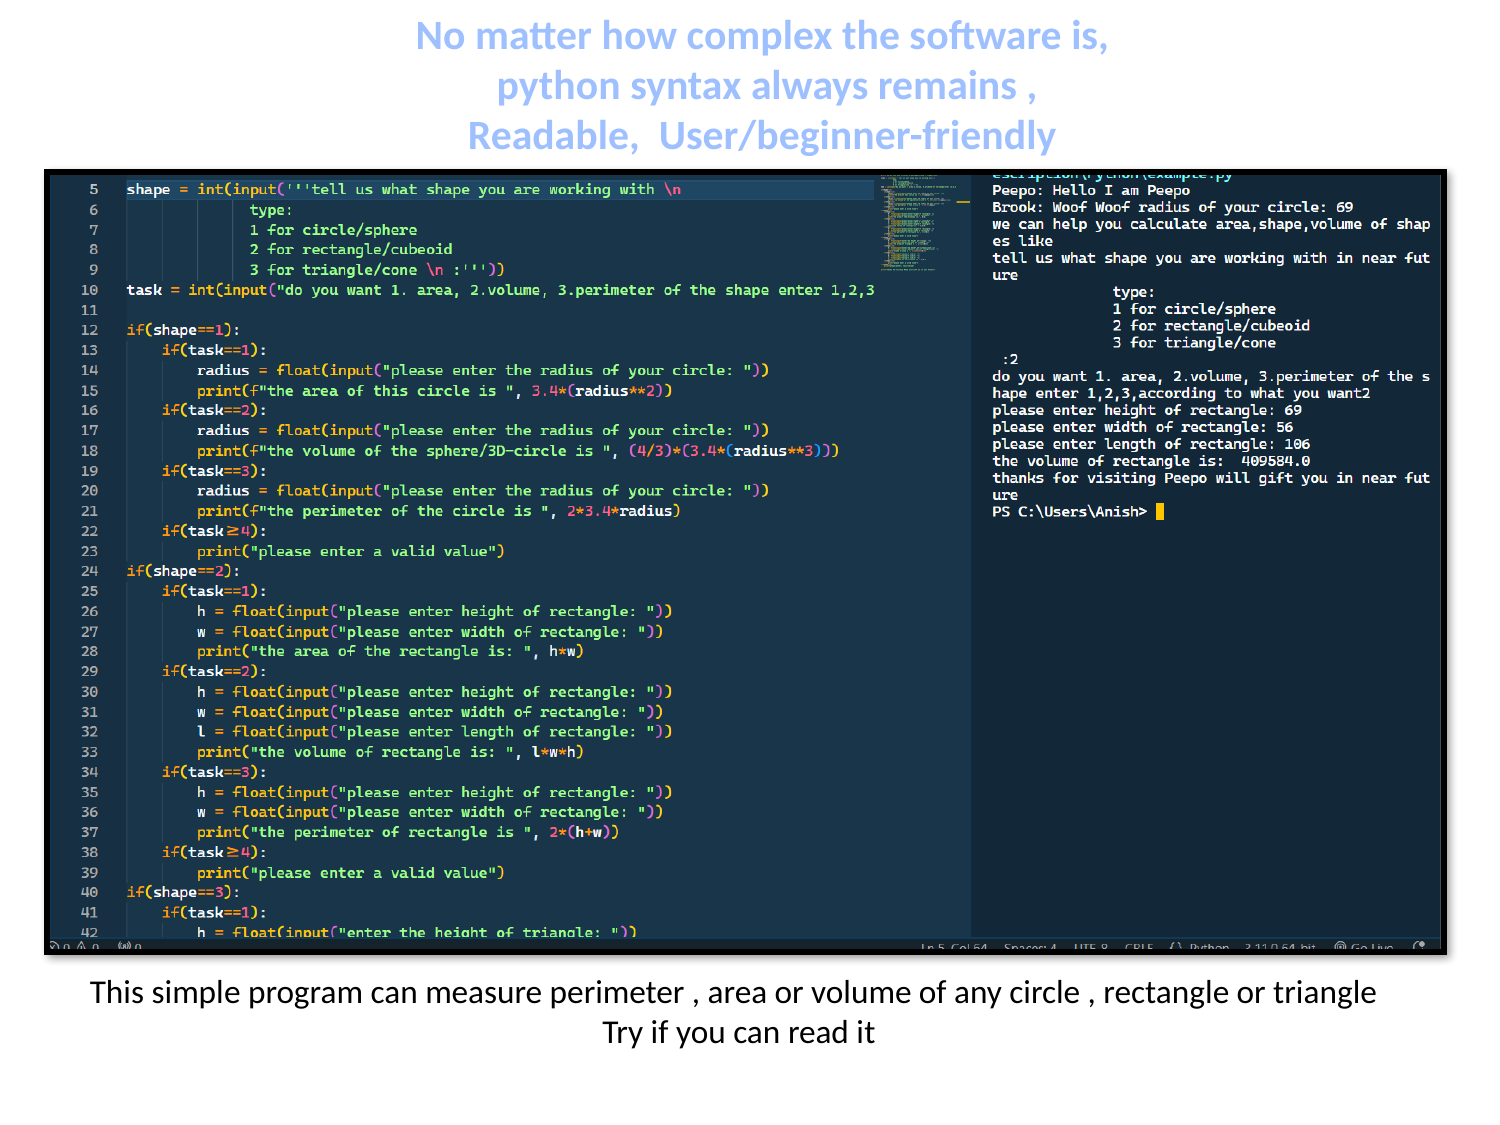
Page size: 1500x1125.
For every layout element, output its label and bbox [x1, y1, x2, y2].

text_box [0, 0, 1500, 1057]
